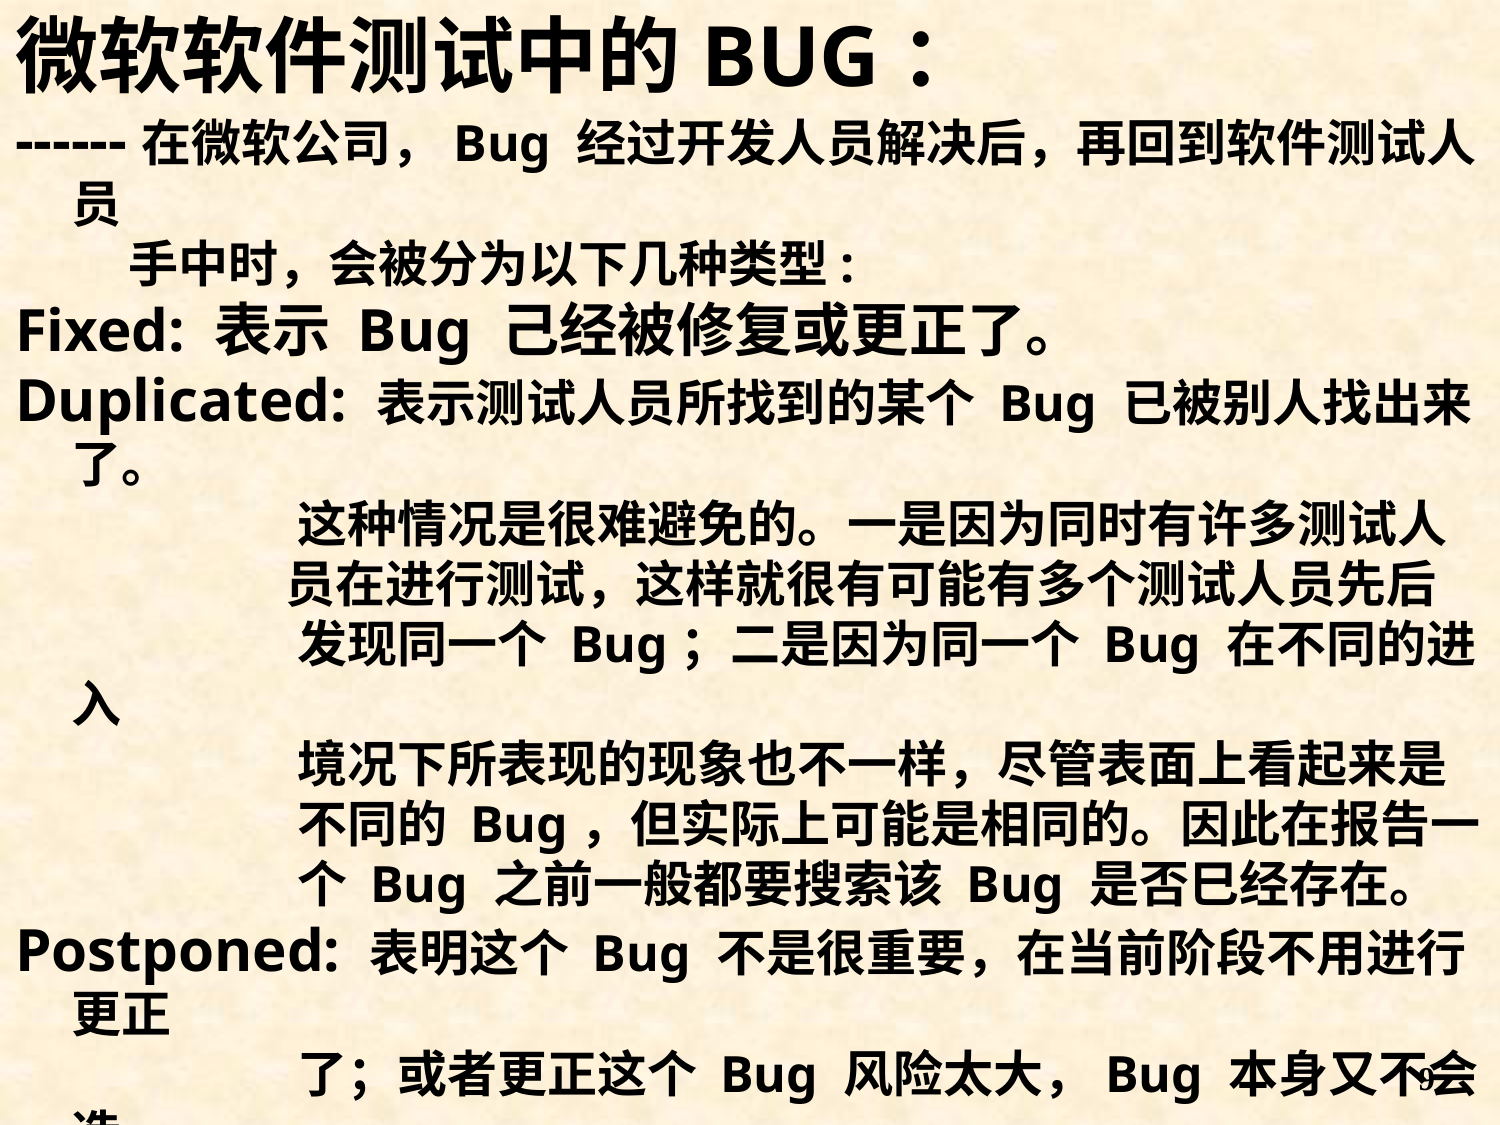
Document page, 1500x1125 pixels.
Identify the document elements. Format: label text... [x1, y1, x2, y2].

list 微软软件测试中的BUG： ------在微软公司，Bug 经过开发人员解决后，再回到软件测试人员 手中时，会被分为以下几种类型: Fixed: 表示 Bug 己经被修复或更正了。 Duplicated: 表示测试人员所找到的某个 Bug 已被别人找出来了。 这种情况是很难避免的。一是因为同时有许多测试人 员在进行测试，这样就很有可能有多个测试人员先后 发现同一个 Bug；二是因为同一个 Bug 在不同的进入 境况下所表现的现象也不一样，尽管表面上看起来是 不同的 Bug，但实际上可能是相同的。因此在报告一 个 Bug 之前一般都要搜索该 Bug 是否巳经存在。 Postponed: 表明这个 Bug 不是很重要，在当前阶段不用进行更正 了；或者更正这个 Bug 风险太大，Bug 本身又不会造 成大的影响。 By design: 测试人员认为是 Bug，不符合逻辑，也不符合用户的需 求，但开发人员则认为是按照项目经理的设计做的。 [0, 0, 1500, 1125]
slide_number 9 [1137, 1049, 1451, 1125]
